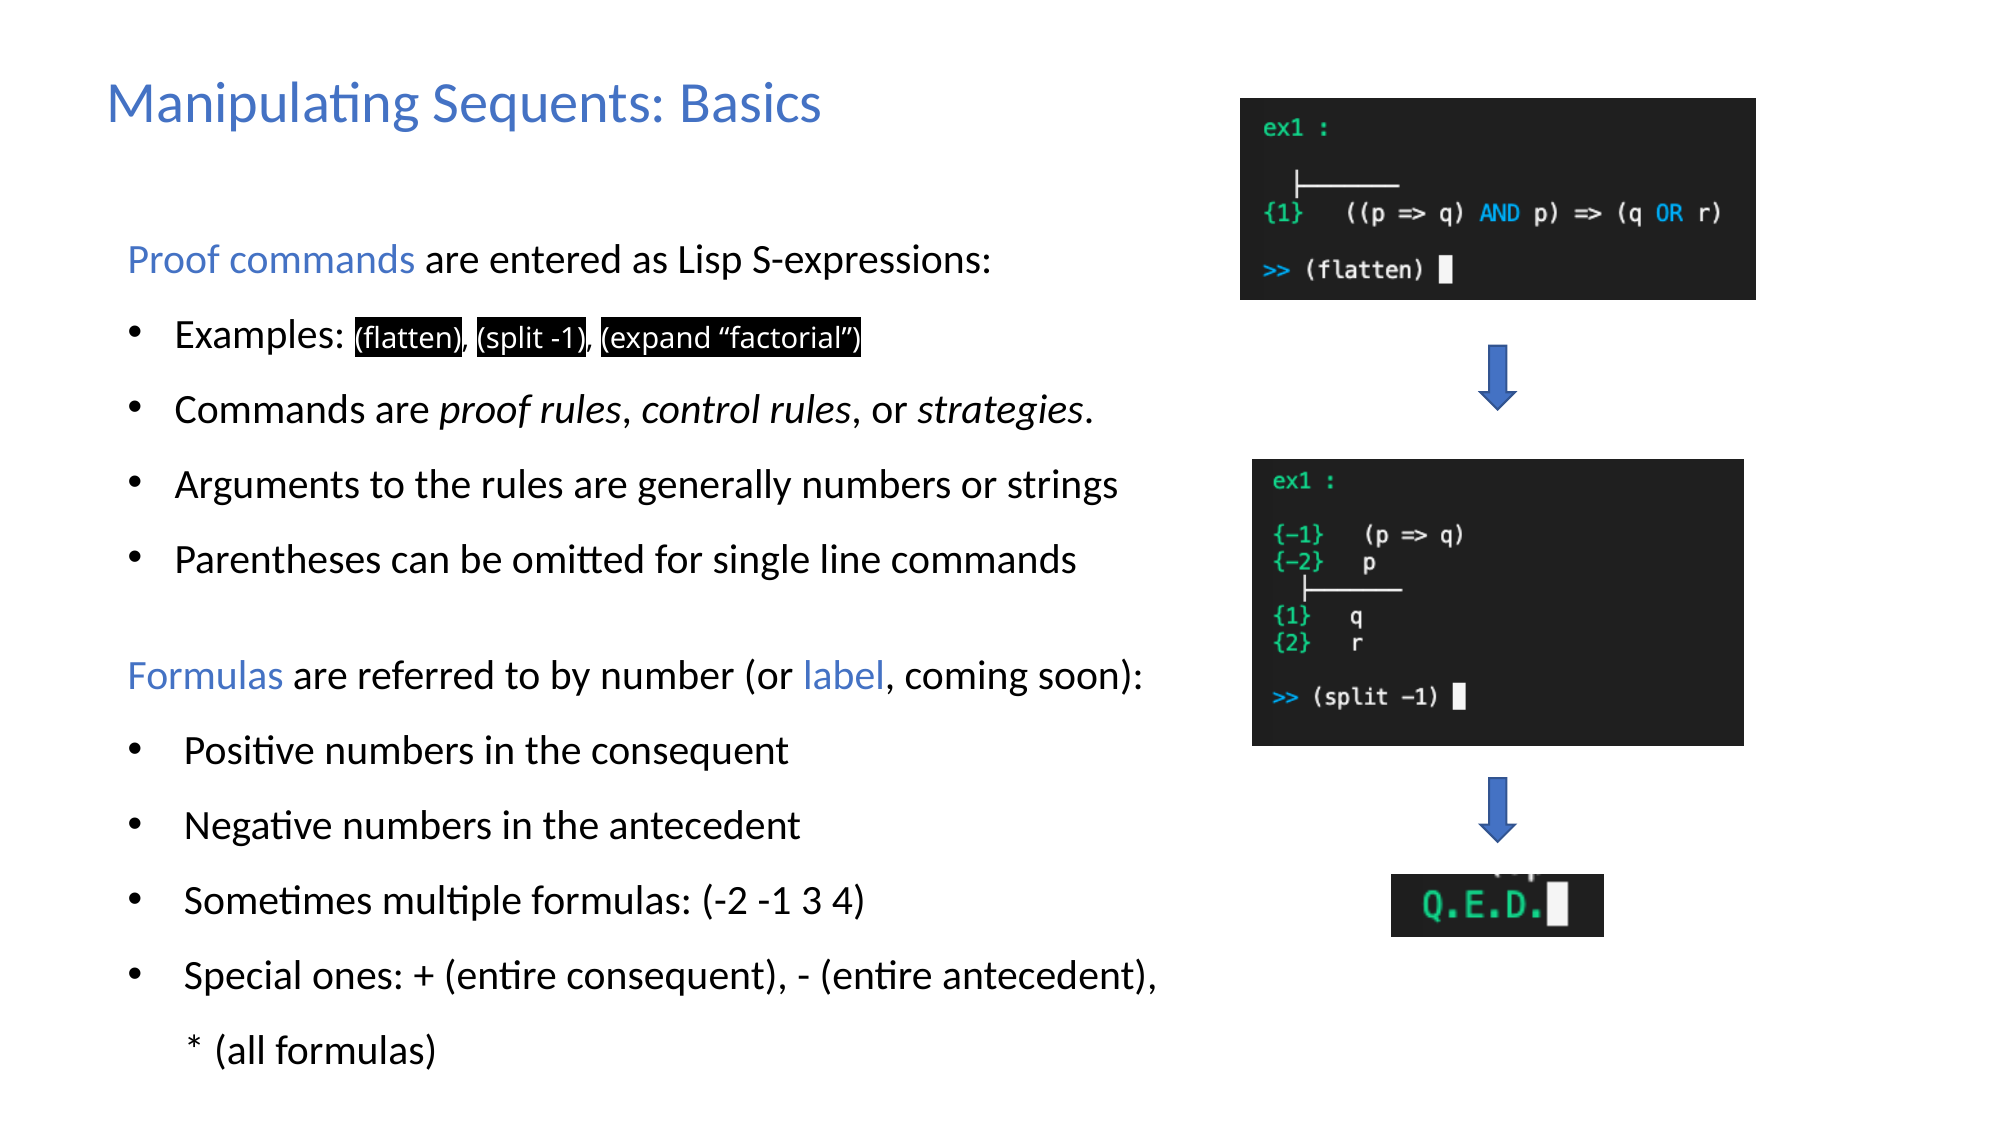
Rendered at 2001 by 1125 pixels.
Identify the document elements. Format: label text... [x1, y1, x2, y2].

text_box [1477, 344, 1518, 411]
picture [1240, 98, 1756, 300]
text_box [1477, 777, 1518, 844]
text_box Formulas are referred to by number (or label, coming soon): Positive numbers in the consequent Negative numbers in the antecedent Sometimes multiple formulas: (-2 -1 3 4) Special ones: + (entire consequent), - (entire antecedent), * (all formulas) [112, 615, 1183, 1081]
picture [1252, 459, 1744, 746]
picture [1391, 874, 1604, 937]
text_box Manipulating Sequents: Basics [91, 57, 981, 142]
text_box Proof commands are entered as Lisp S-expressions: Examples: (flatten), (split -1), (expand “factorial”) Commands are proof rules, control rules, or strategies. Arguments to the rules are generally numbers or strings Parentheses can be omitted for single line commands [112, 199, 1183, 589]
